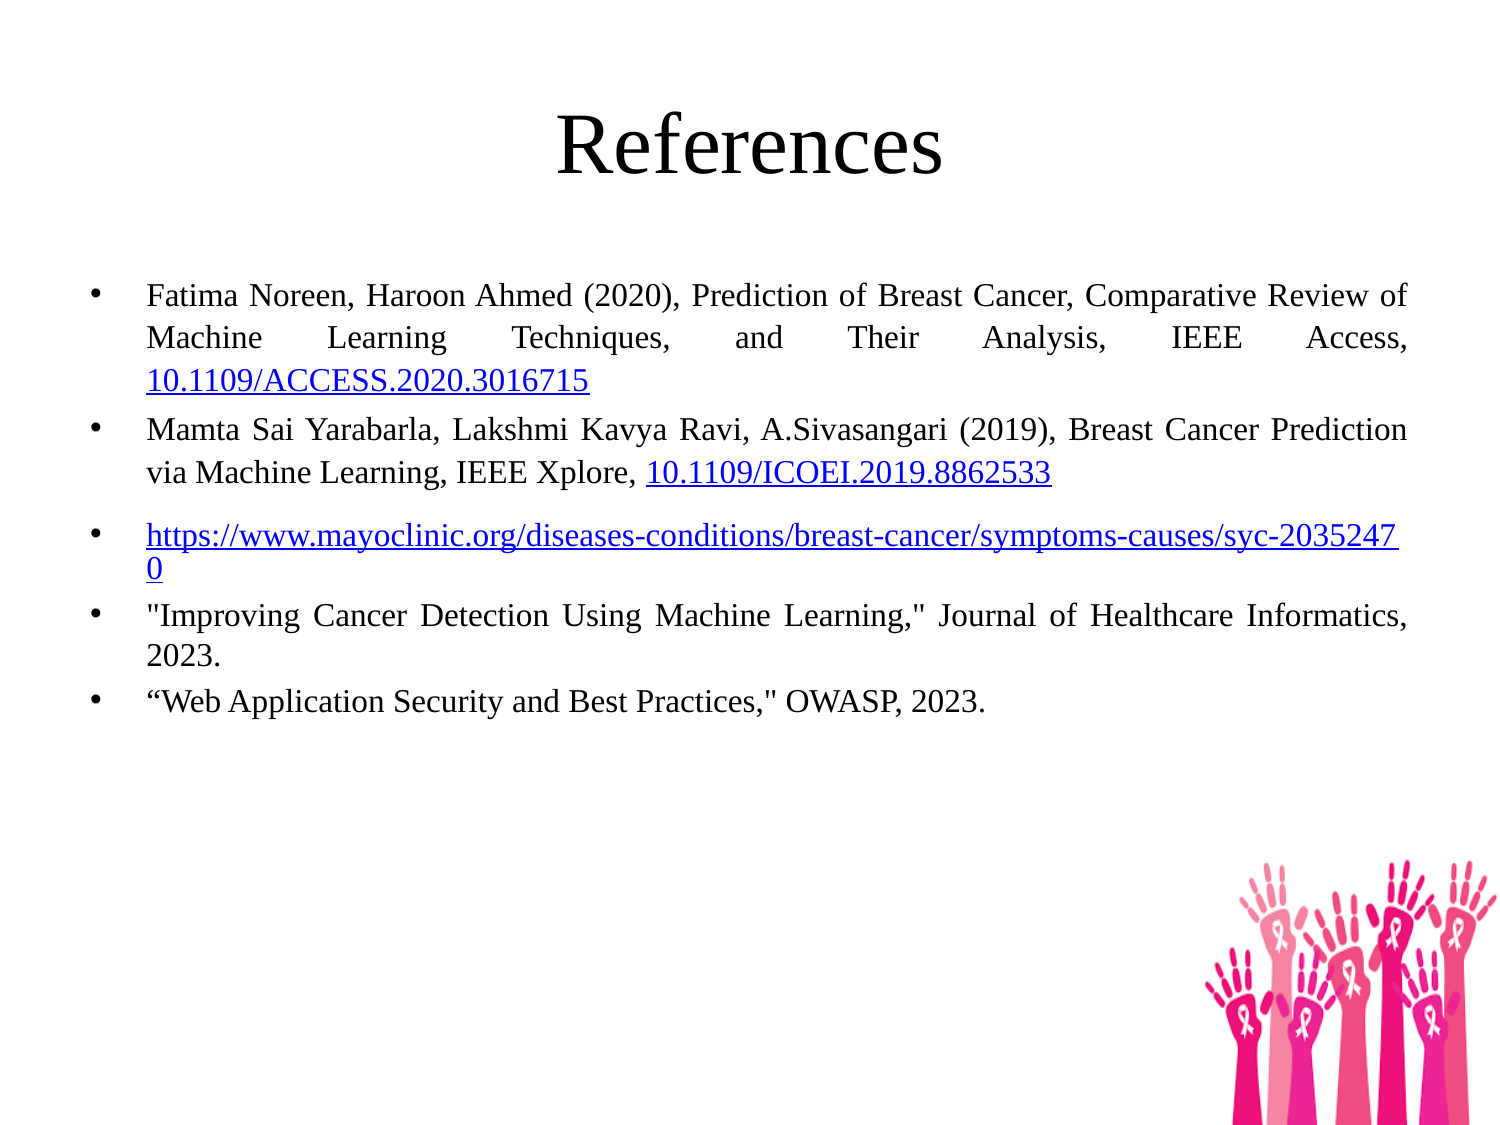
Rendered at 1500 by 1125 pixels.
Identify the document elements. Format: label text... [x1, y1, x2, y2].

title References [75, 45, 1425, 233]
list Fatima Noreen, Haroon Ahmed (2020), Prediction of Breast Cancer, Comparative Review of Machine Learning Techniques, and Their Analysis, IEEE Access, 10.1109/ACCESS.2020.3016715 Mamta Sai Yarabarla, Lakshmi Kavya Ravi, A.Sivasangari (2019), Breast Cancer Prediction via Machine Learning, IEEE Xplore, 10.1109/ICOEI.2019.8862533 https://www.mayoclinic.org/diseases-conditions/breast-cancer/symptoms-causes/syc-20352470 "Improving Cancer Detection Using Machine Learning," Journal of Healthcare Informatics, 2023. “Web Application Security and Best Practices," OWASP, 2023. [75, 262, 1425, 1005]
picture [1202, 850, 1500, 1125]
